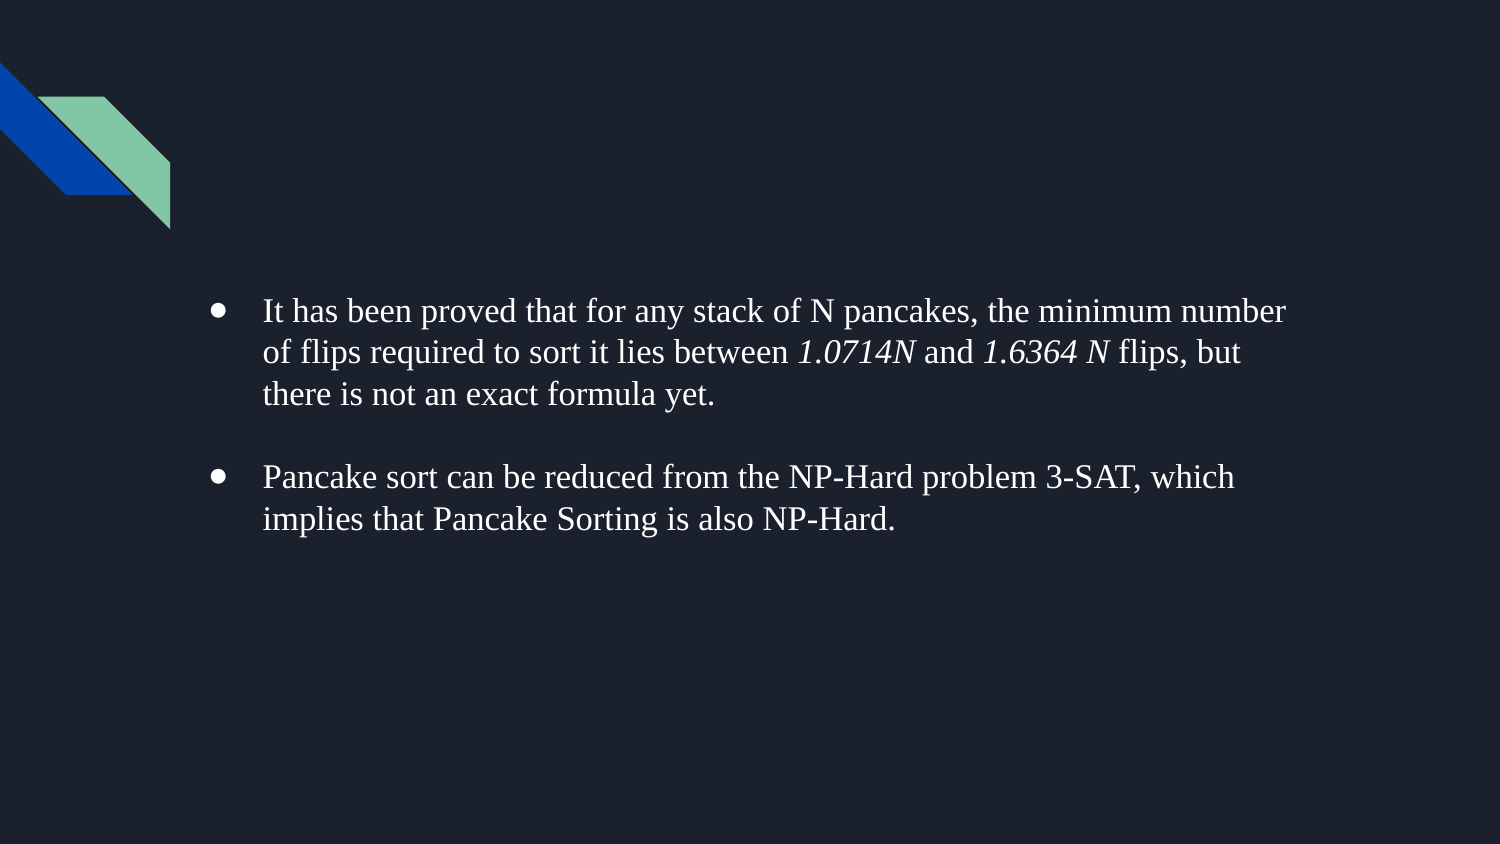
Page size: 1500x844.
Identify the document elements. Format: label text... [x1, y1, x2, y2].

title It has been proved that for any stack of N pancakes, the minimum number of flips required to sort it lies between 1.0714N and 1.6364 N flips, but there is not an exact formula yet. Pancake sort can be reduced from the NP-Hard problem 3-SAT, which implies that Pancake Sorting is also NP-Hard. [172, 272, 1328, 571]
